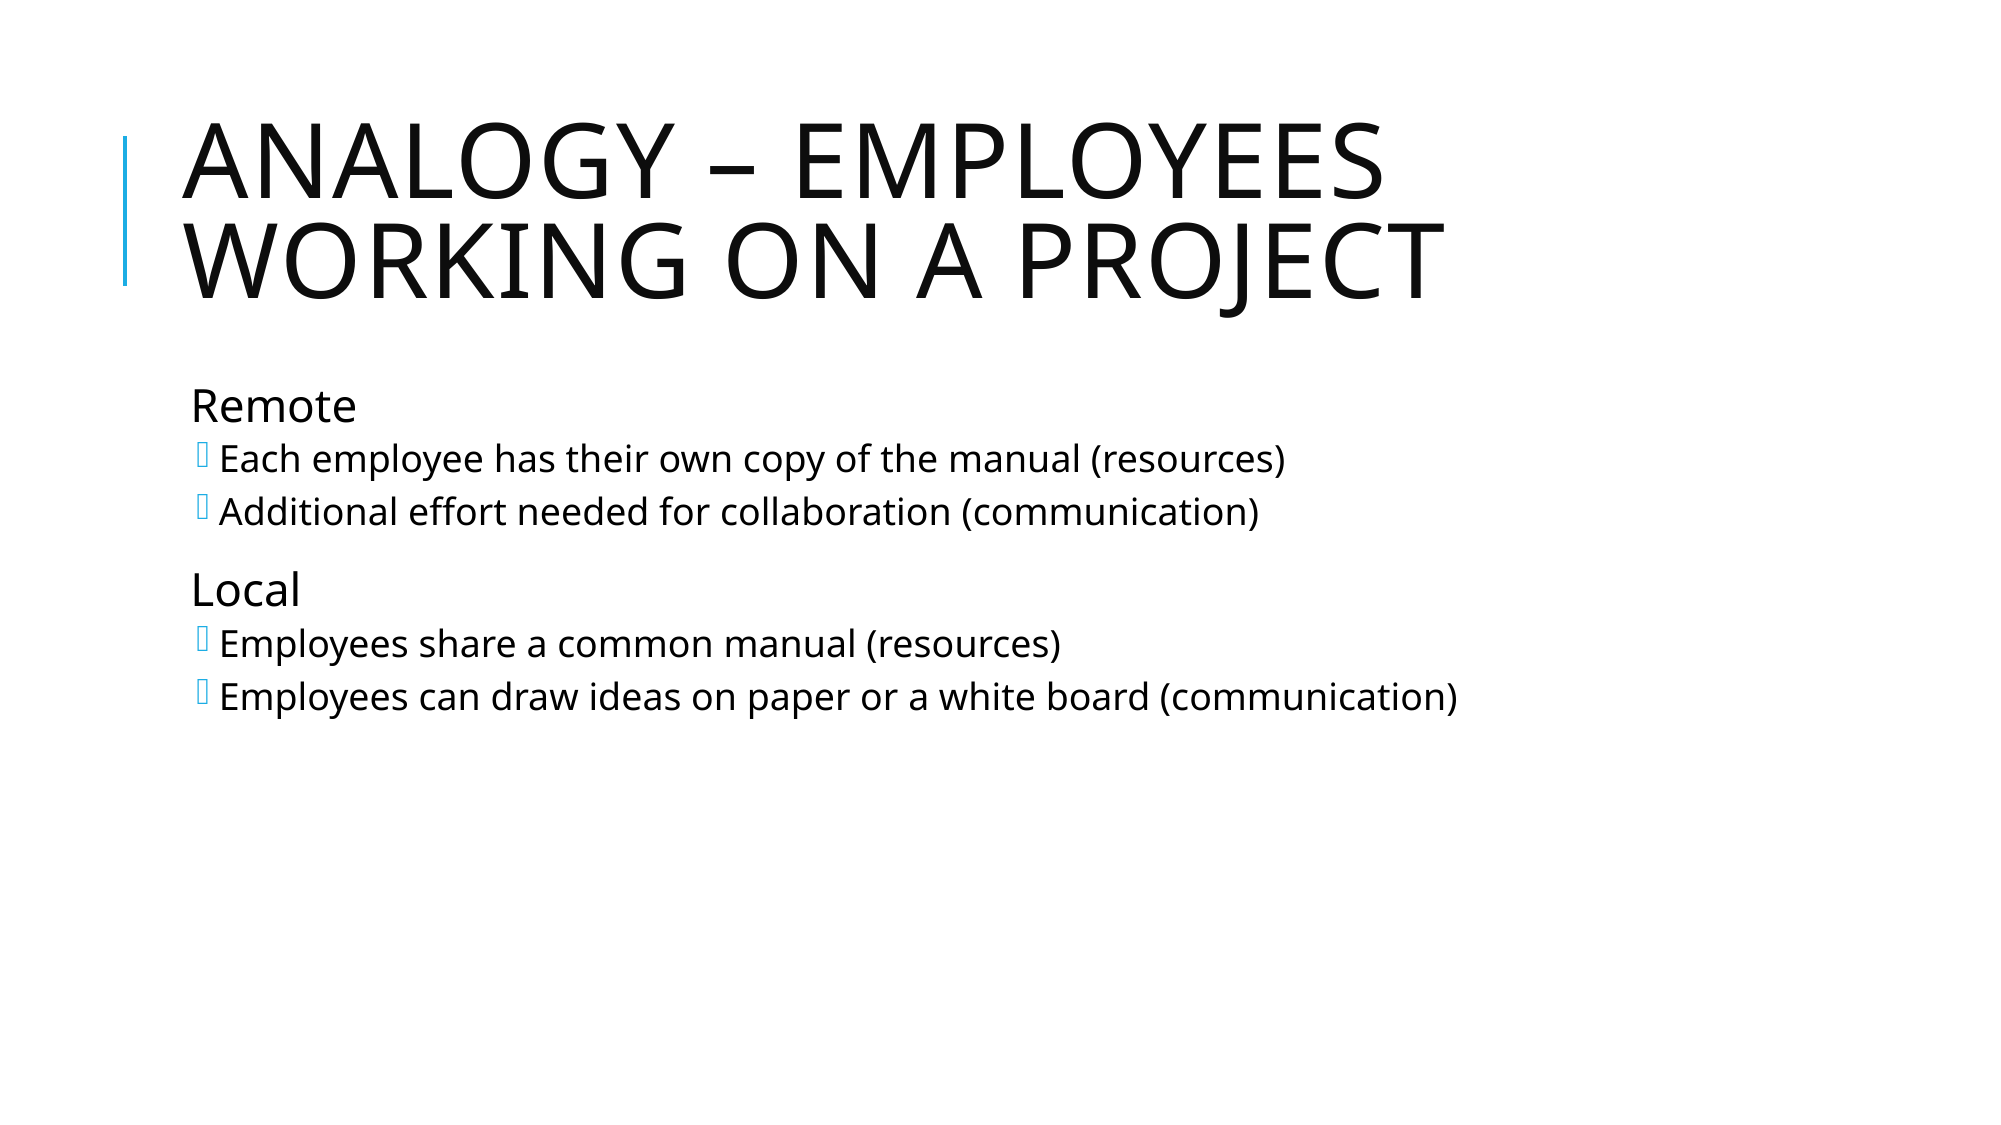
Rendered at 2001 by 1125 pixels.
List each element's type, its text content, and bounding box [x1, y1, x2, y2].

title Analogy – Employees working on a Project [168, 96, 1763, 342]
list Remote Each employee has their own copy of the manual (resources) Additional effort needed for collaboration (communication) Local Employees share a common manual (resources) Employees can draw ideas on paper or a white board (communication) [168, 375, 1763, 1035]
